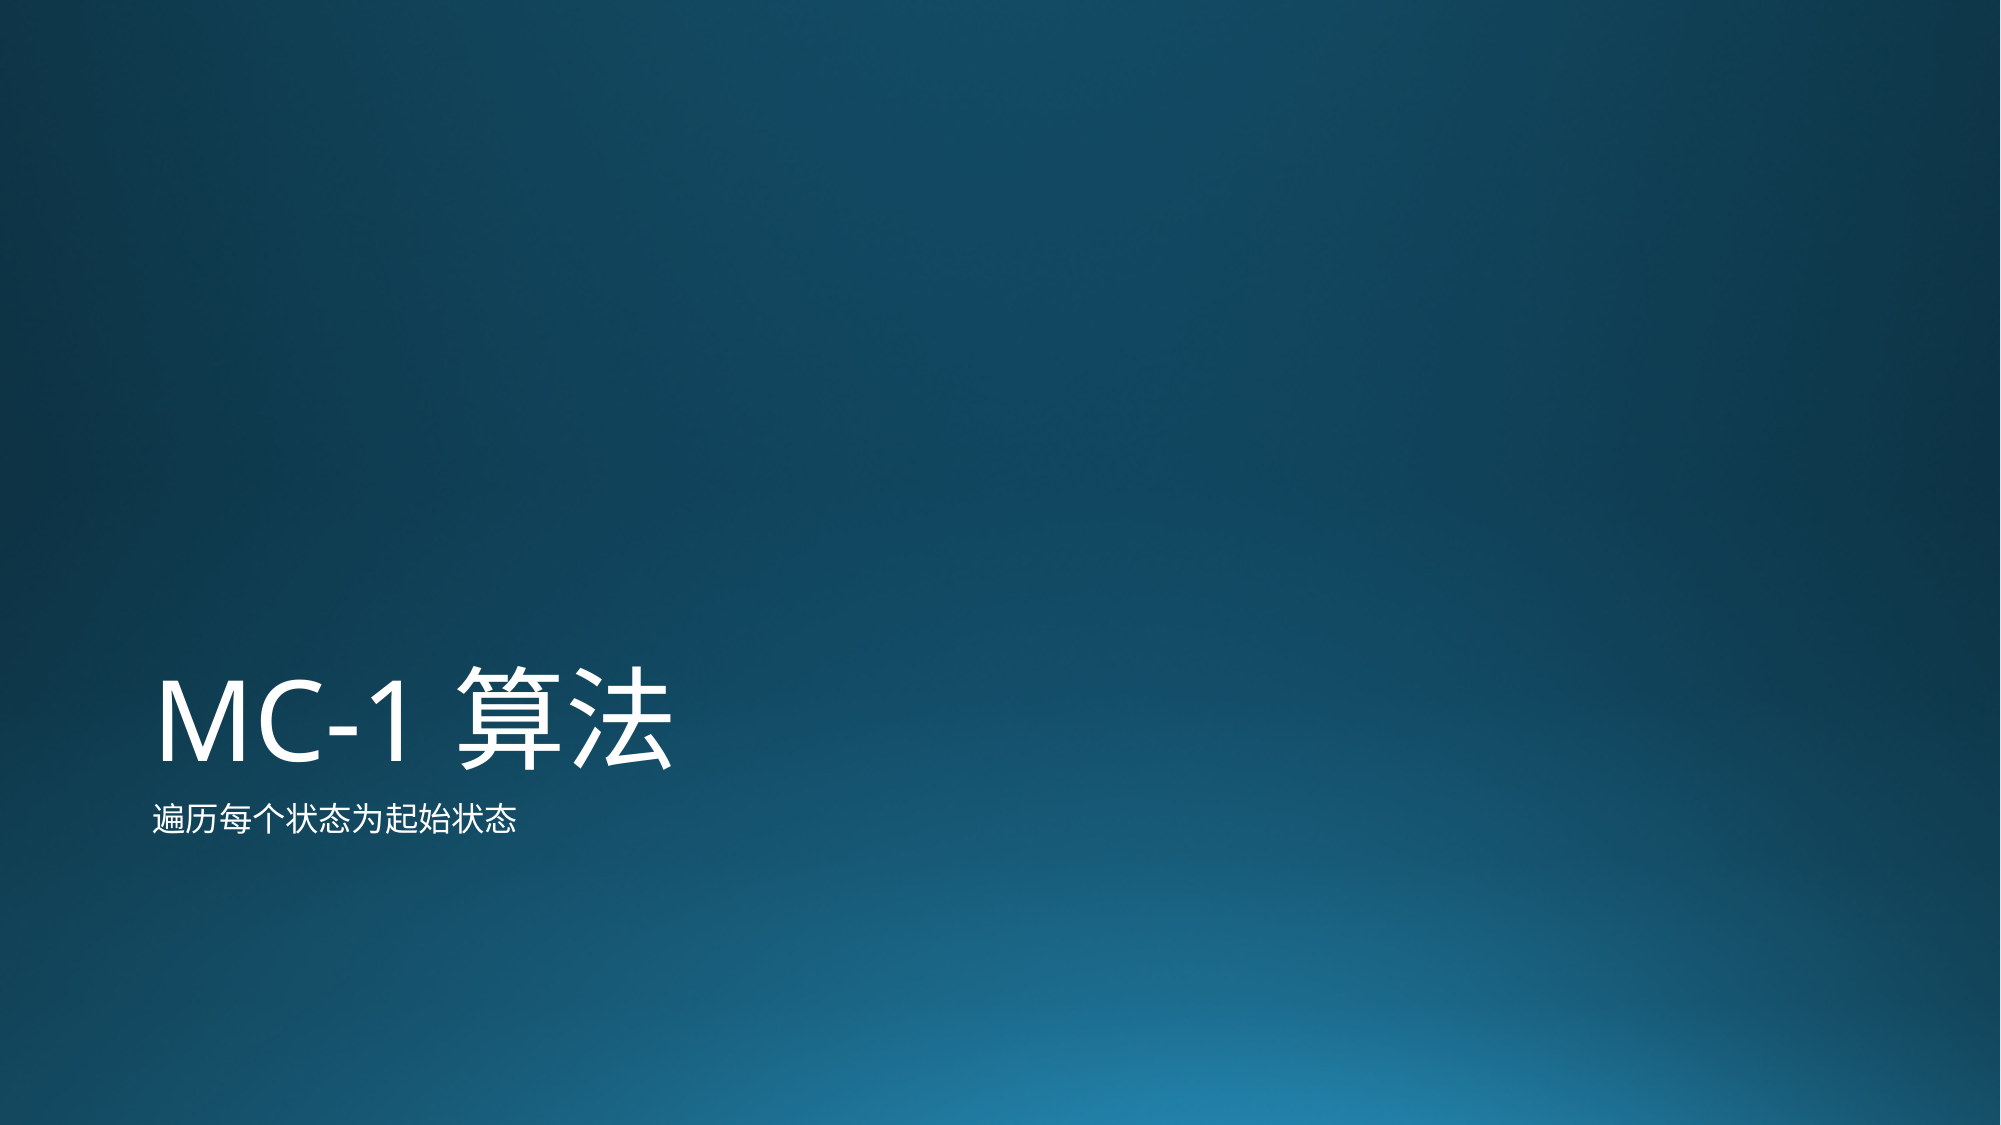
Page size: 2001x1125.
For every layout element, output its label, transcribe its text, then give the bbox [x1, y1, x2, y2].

list 遍历每个状态为起始状态 [137, 795, 1863, 983]
picture [0, 0, 2001, 1125]
title MC-1算法 [137, 381, 1863, 794]
